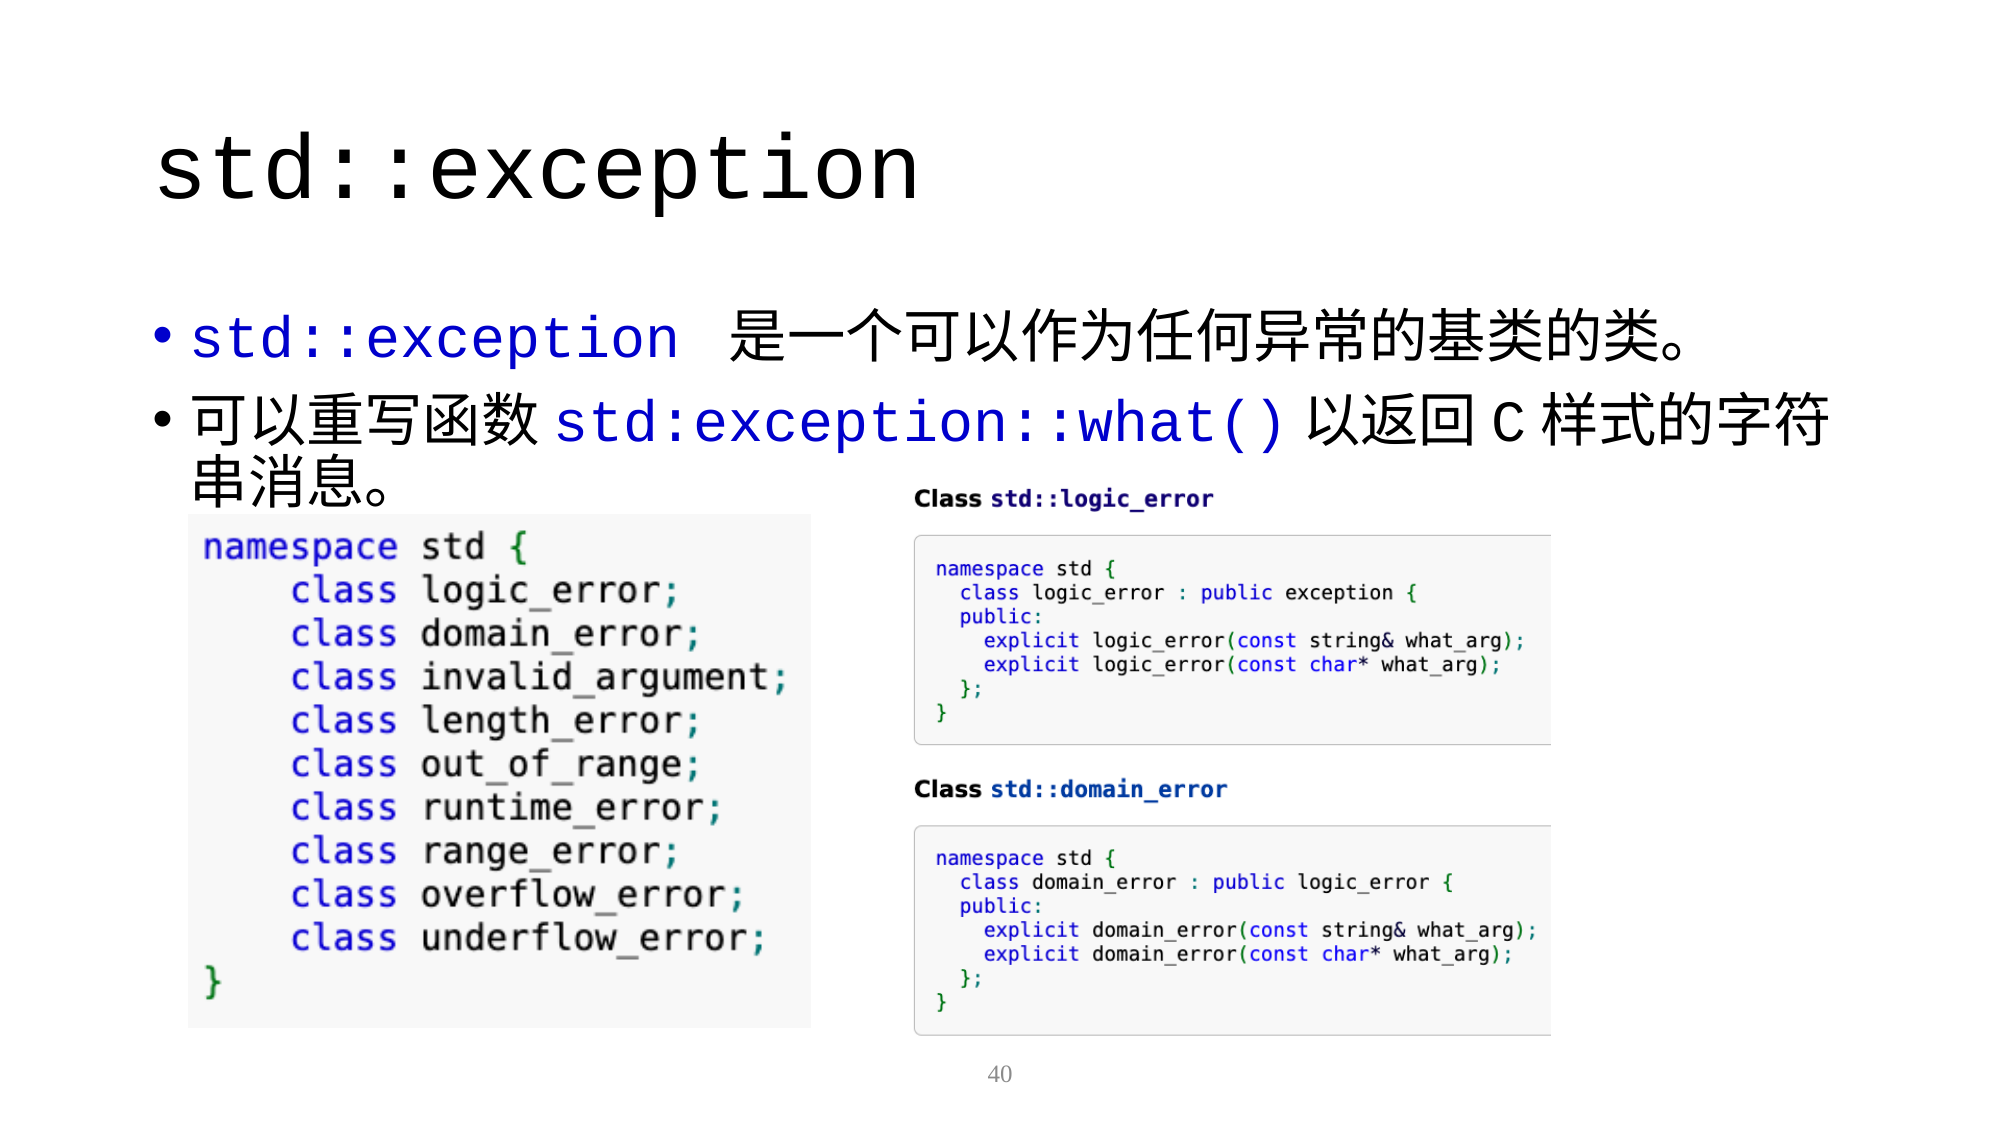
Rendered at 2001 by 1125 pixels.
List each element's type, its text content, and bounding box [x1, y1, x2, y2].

picture [187, 514, 812, 1029]
title std::exception [137, 59, 1863, 278]
picture [891, 462, 1551, 1044]
list std::exception 是一个可以作为任何异常的基类的类。 可以重写函数std:exception::what()以返回C样式的字符串消息。 [137, 299, 1863, 1014]
slide_number 40 [938, 1044, 1062, 1103]
